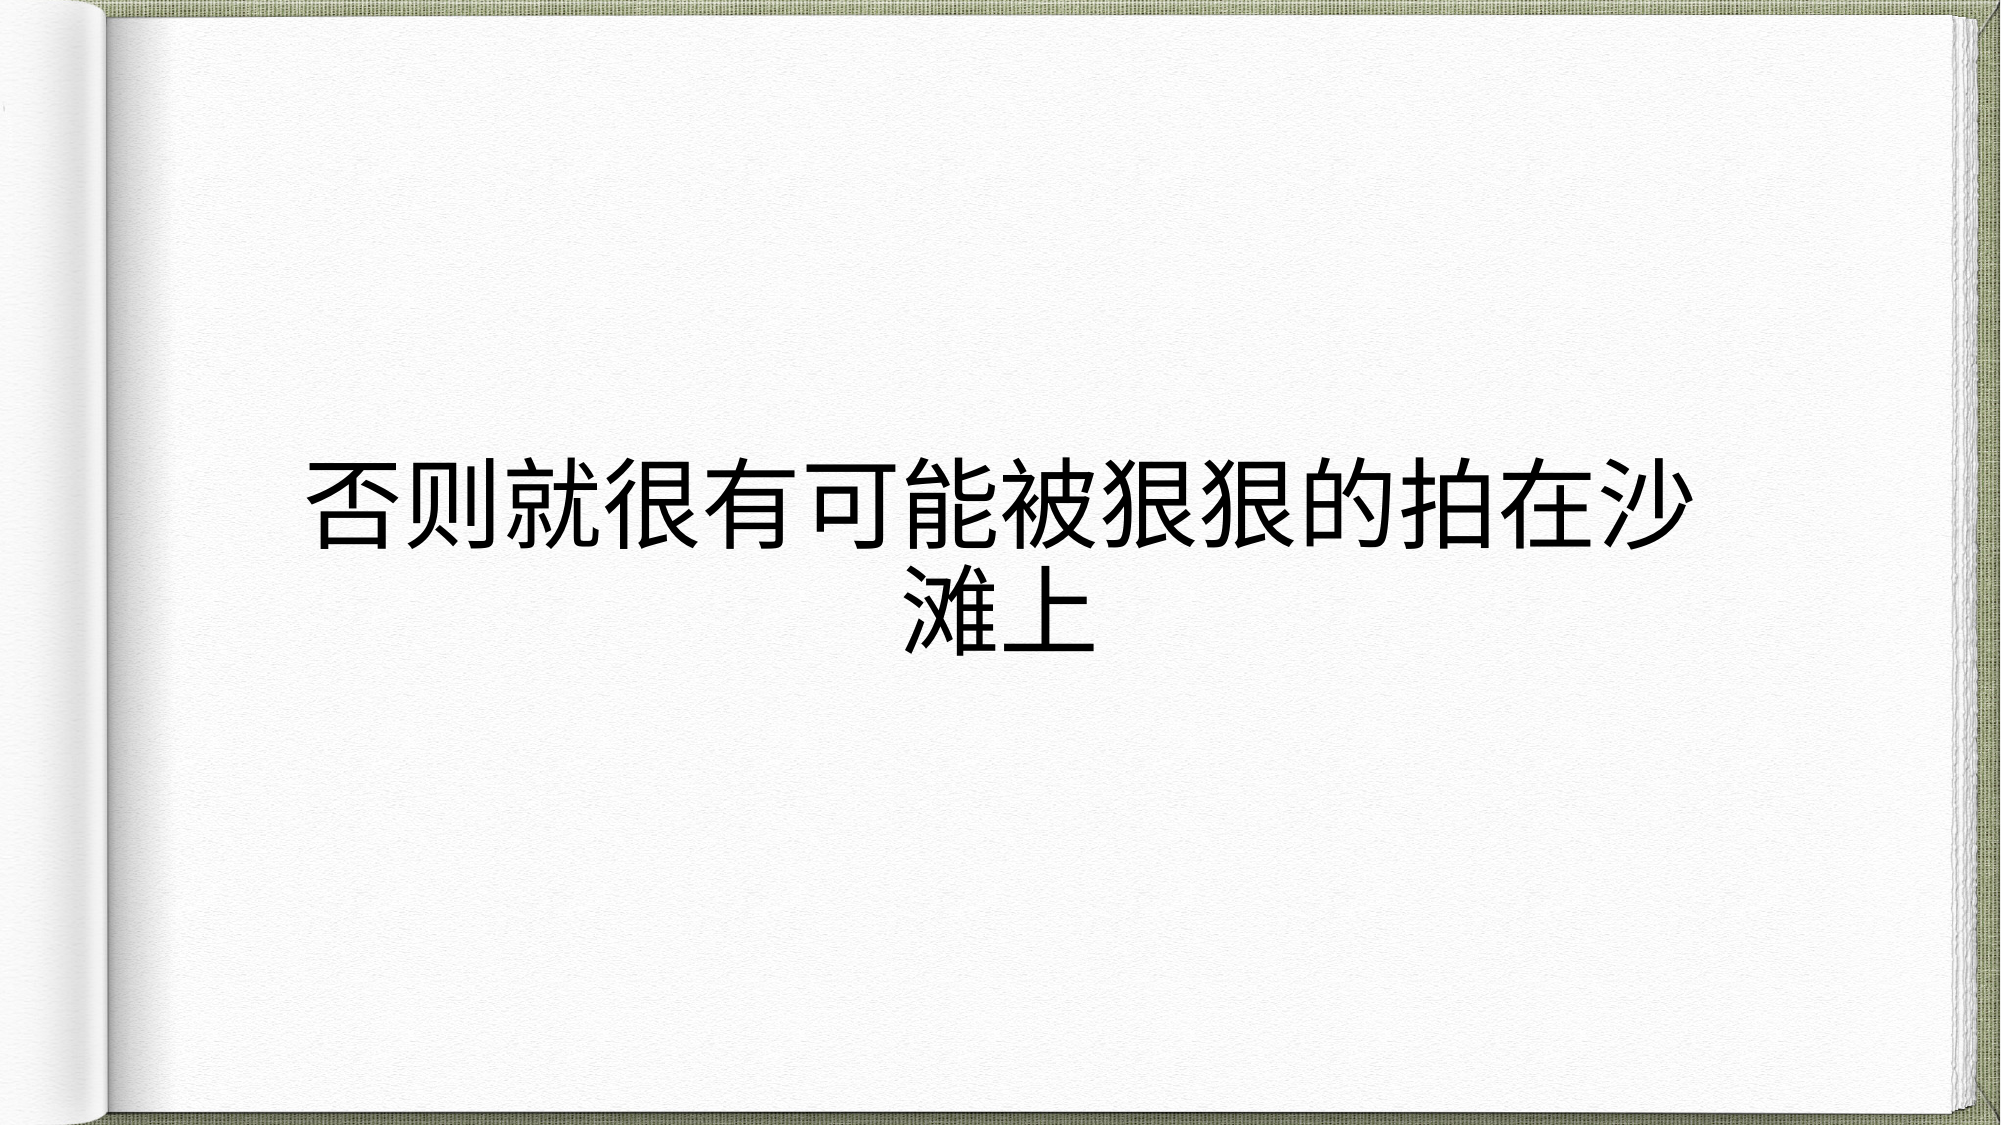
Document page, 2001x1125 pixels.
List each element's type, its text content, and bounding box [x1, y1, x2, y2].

title 否则就很有可能被狠狠的拍在沙滩上 [249, 413, 1750, 712]
picture [0, 0, 2001, 1125]
